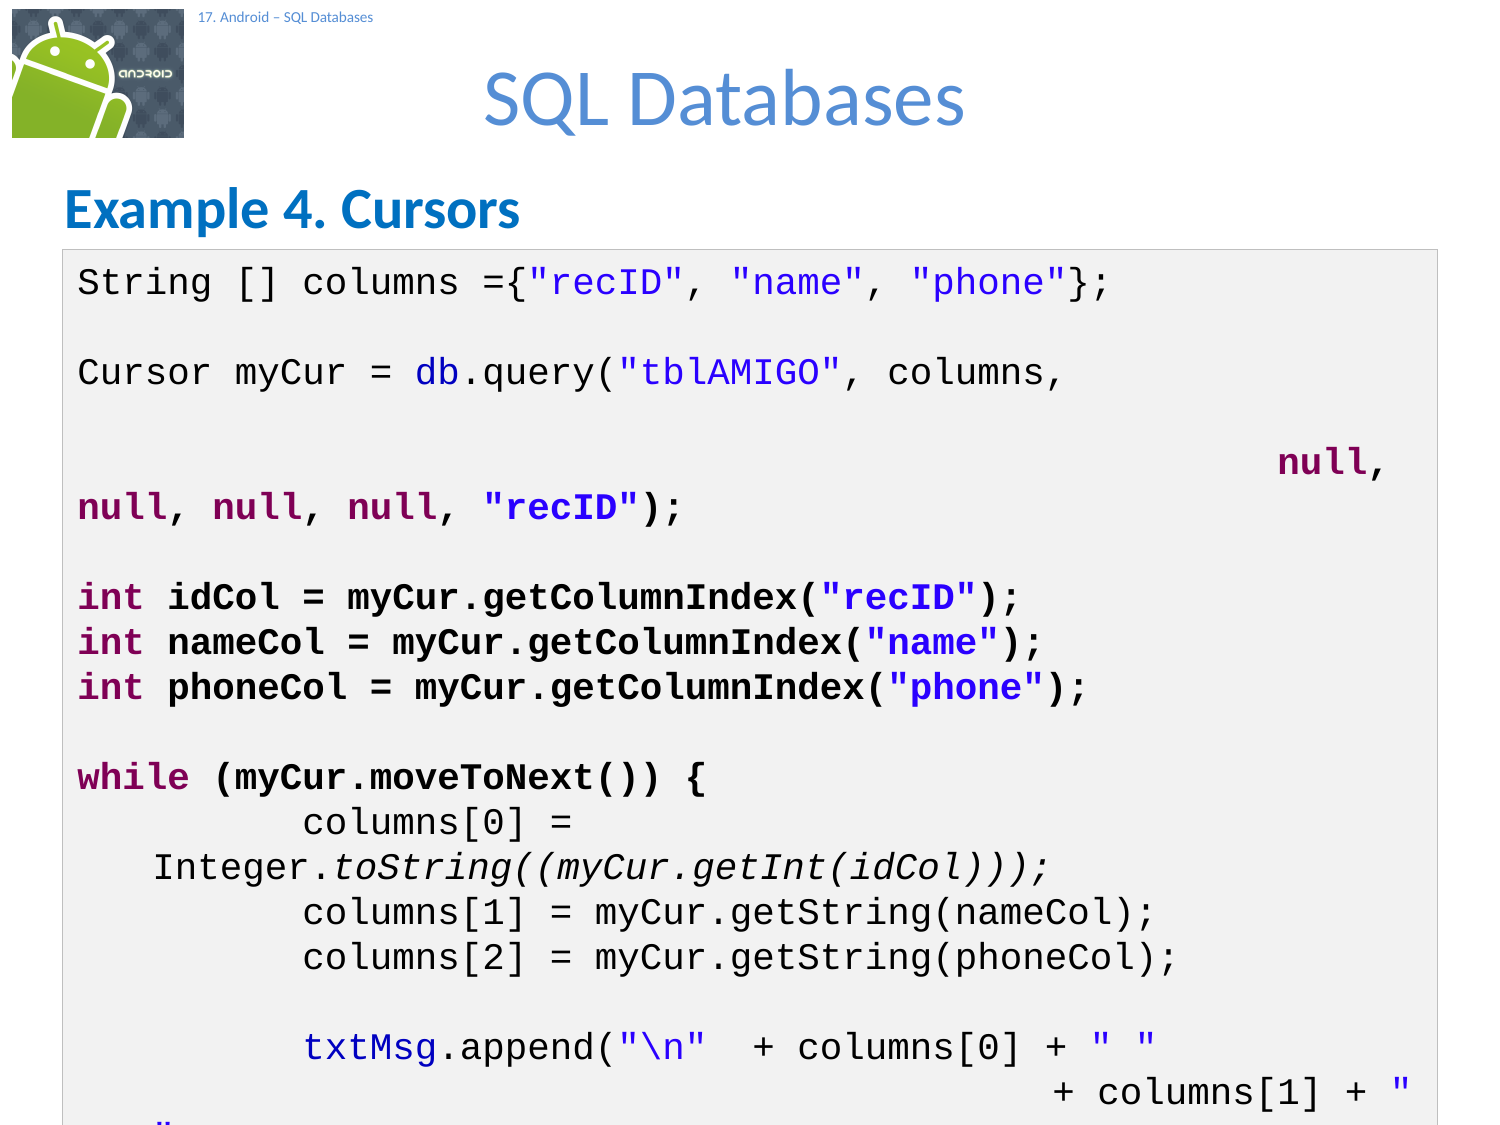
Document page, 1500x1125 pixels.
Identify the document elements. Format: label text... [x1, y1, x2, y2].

text_box Example 4. Cursors [50, 162, 1450, 250]
picture [12, 9, 184, 138]
text_box String [] columns ={"recID", "name", "phone"}; Cursor myCur = db.query("tblAMIGO", columns, null, null, null, null, "recID"); int idCol = myCur.getColumnIndex("recID"); int nameCol = myCur.getColumnIndex("name"); int phoneCol = myCur.getColumnIndex("phone"); while (myCur.moveToNext()) { columns[0] = Integer.toString((myCur.getInt(idCol))); columns[1] = myCur.getString(nameCol); columns[2] = myCur.getString(phoneCol); txtMsg.append("\n" + columns[0] + " " + columns[1] + " " + columns[2] ); } [62, 249, 1438, 1125]
text_box 17. Android – SQL Databases SQL Databases [49, 7, 1400, 150]
